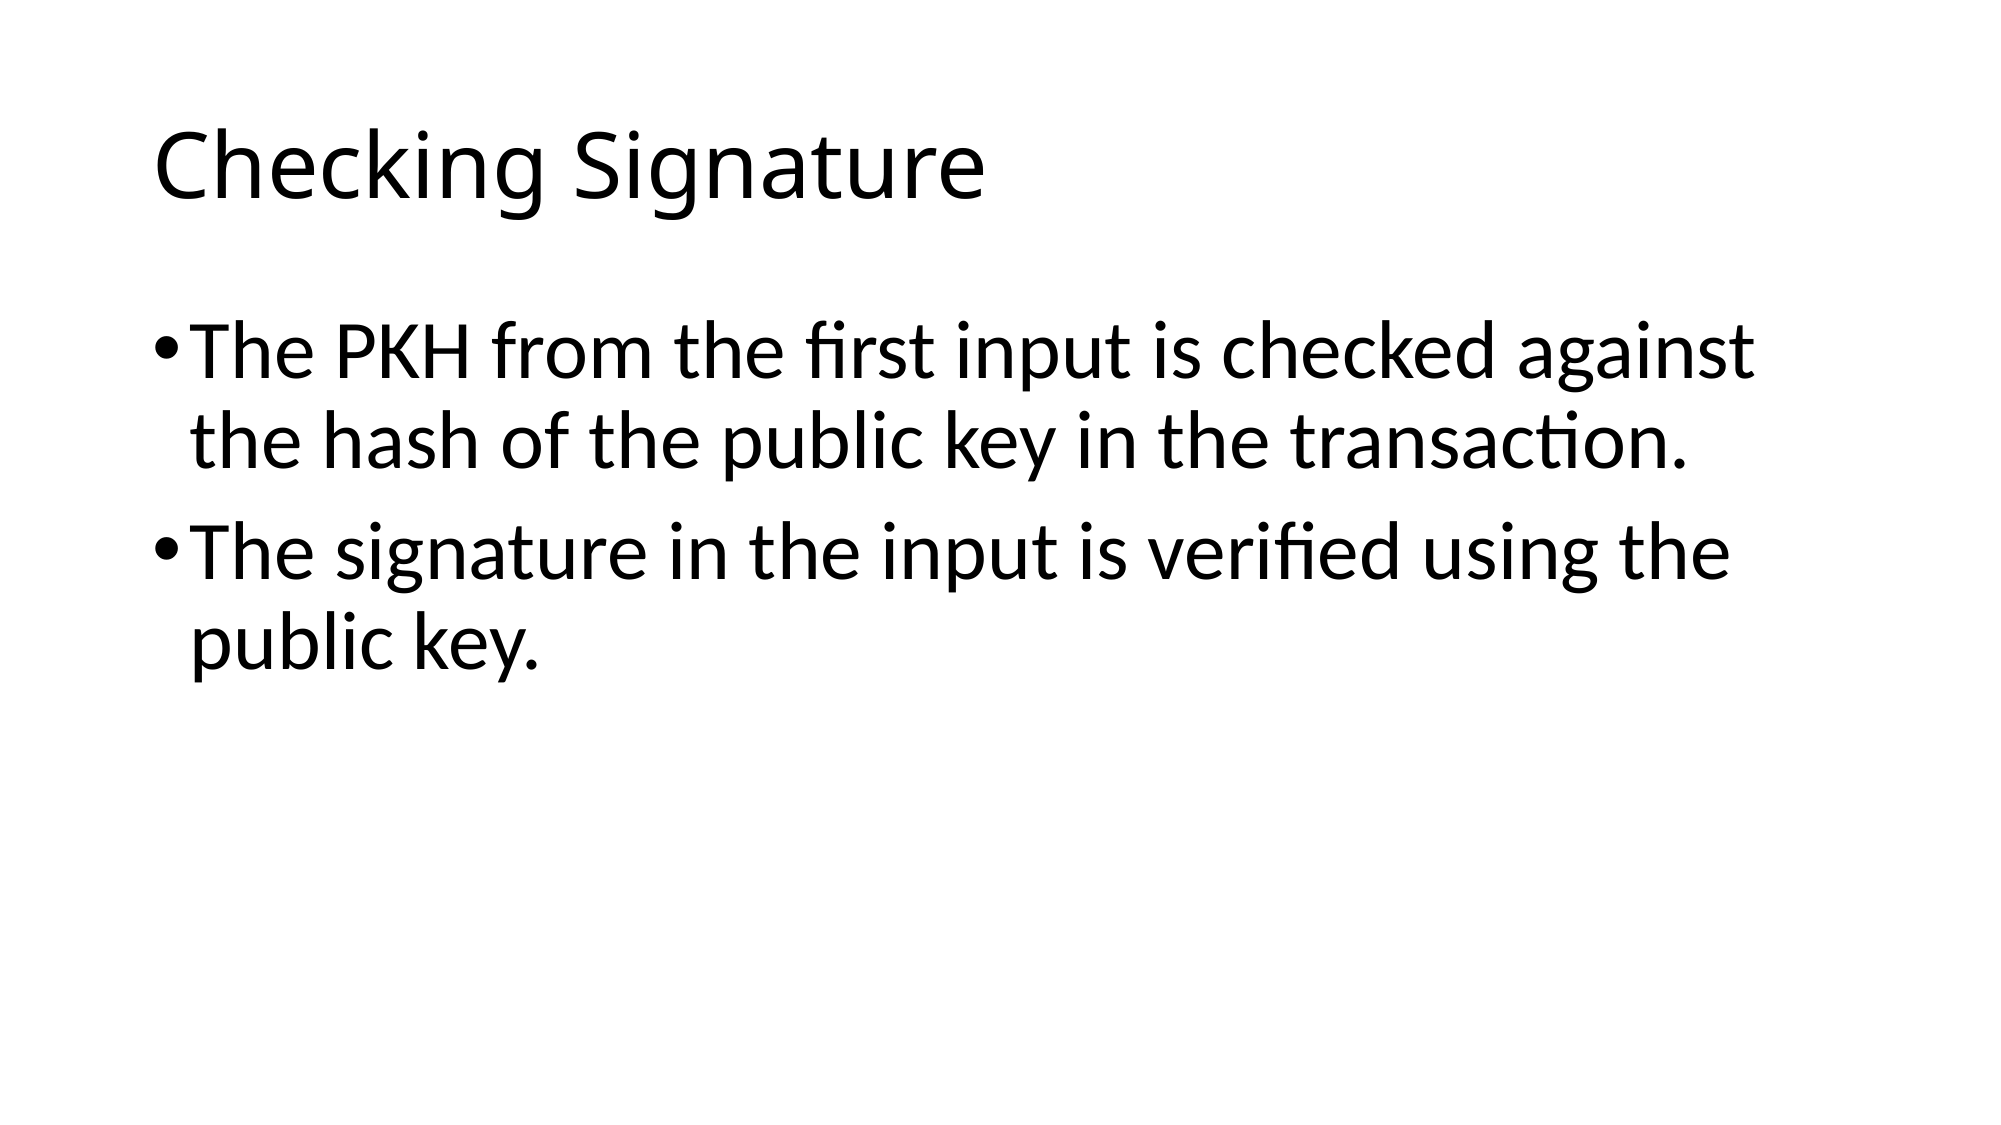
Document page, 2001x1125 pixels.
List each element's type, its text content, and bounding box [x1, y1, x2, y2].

list The PKH from the first input is checked against the hash of the public key in the transaction. The signature in the input is verified using the public key. [137, 299, 1863, 1014]
title Checking Signature [137, 59, 1863, 278]
